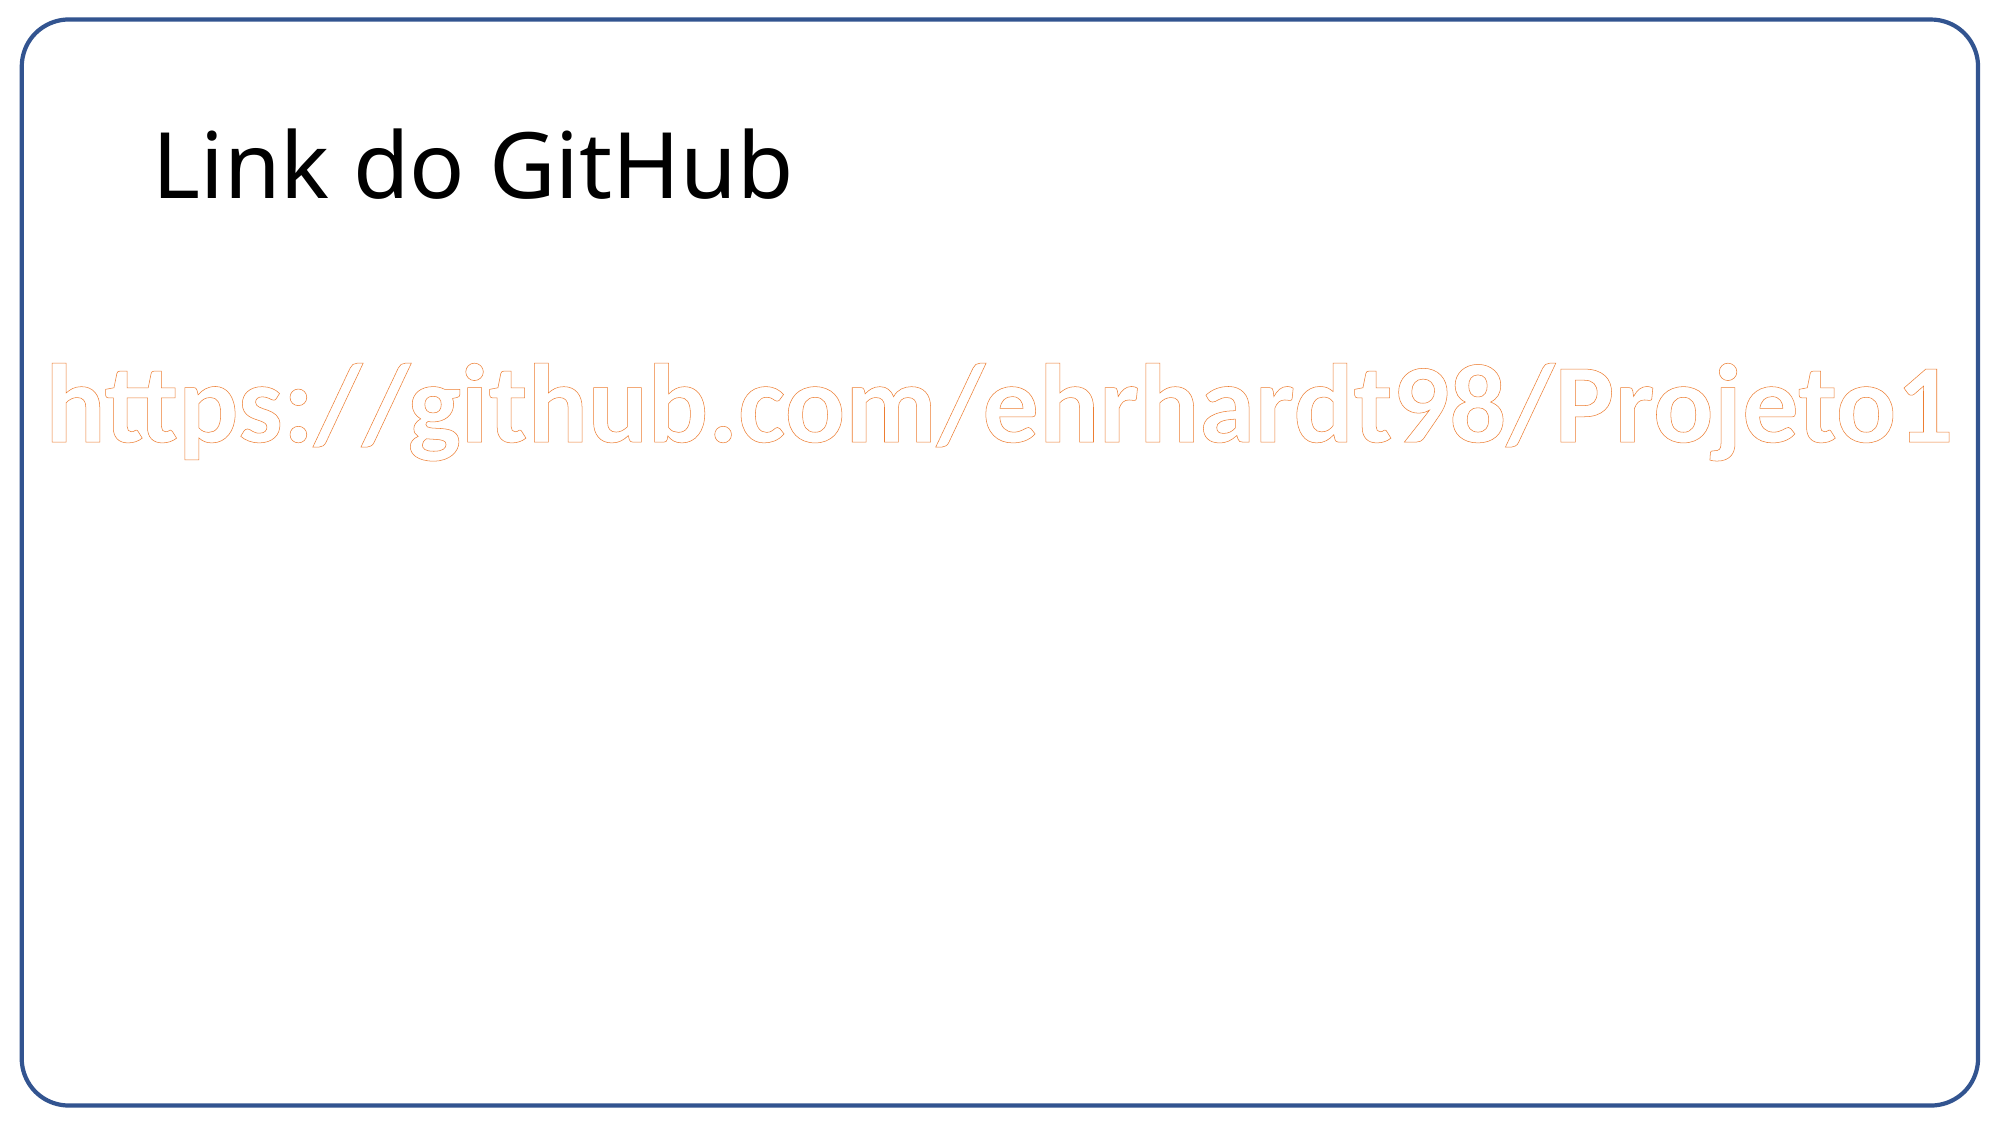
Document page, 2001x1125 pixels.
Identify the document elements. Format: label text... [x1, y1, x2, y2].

text_box https://github.com/ehrhardt98/Projeto1 [30, 322, 1970, 473]
title Link do GitHub [137, 59, 1863, 278]
